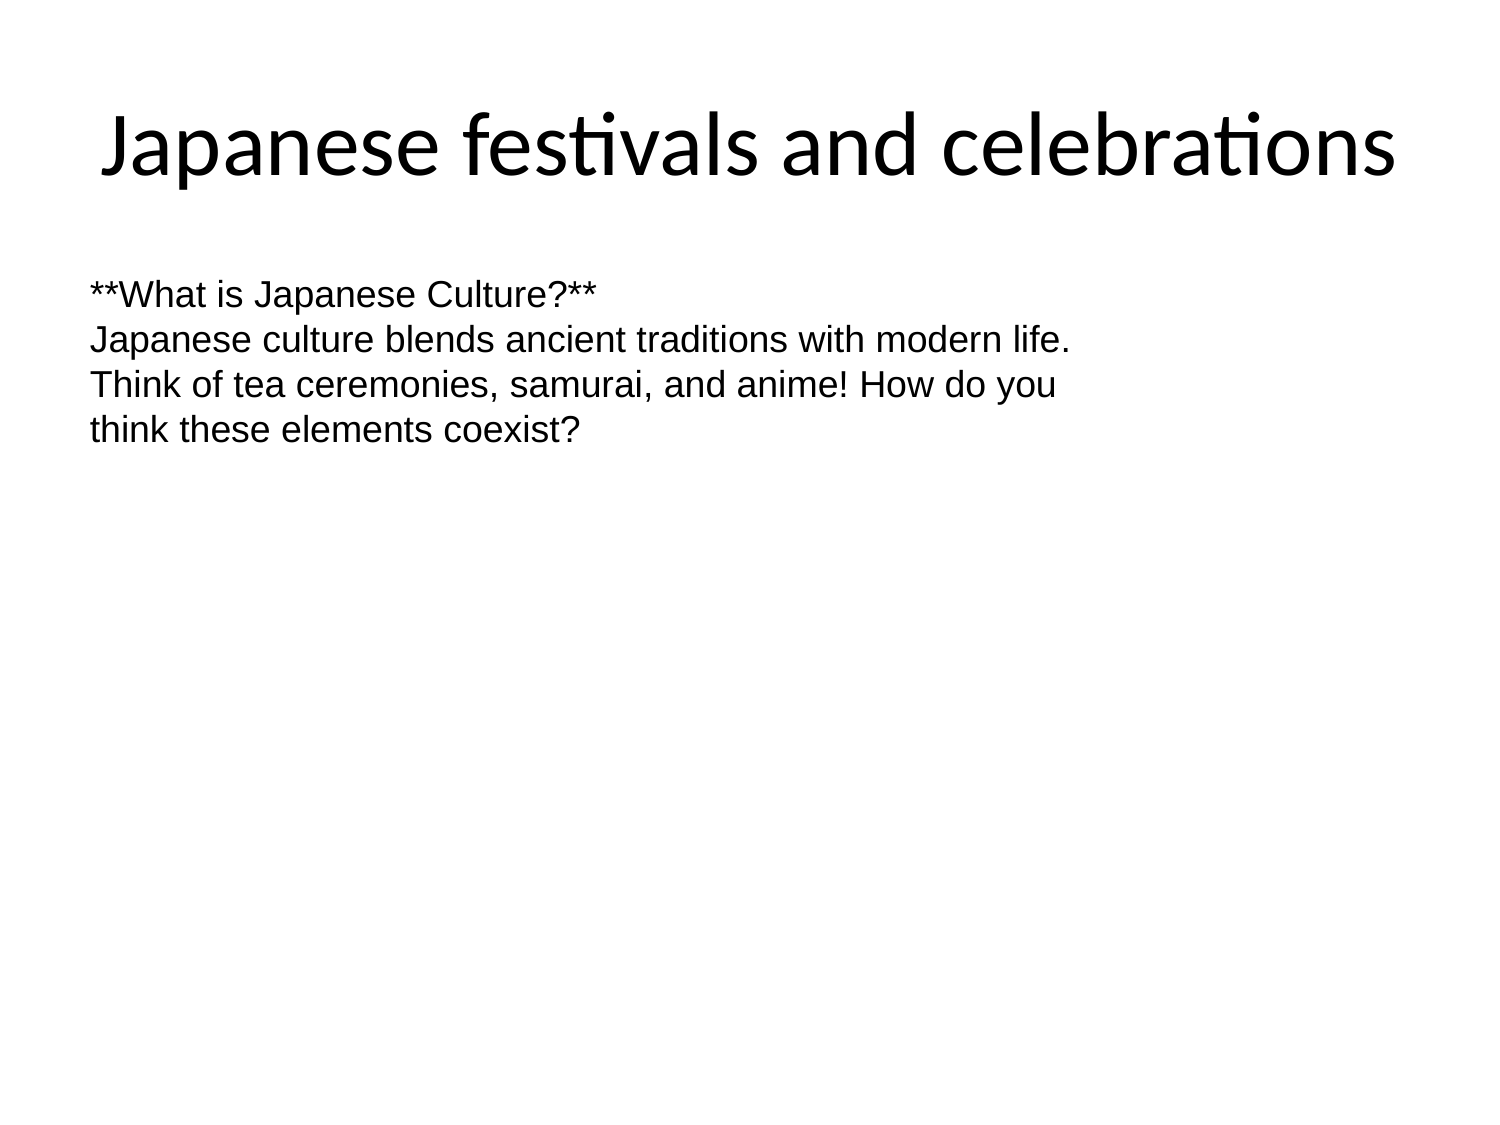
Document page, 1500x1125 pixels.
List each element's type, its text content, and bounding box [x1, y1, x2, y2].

text_box **What is Japanese Culture?** Japanese culture blends ancient traditions with modern life. Think of tea ceremonies, samurai, and anime! How do you think these elements coexist? [74, 262, 1155, 458]
title Japanese festivals and celebrations [75, 45, 1425, 233]
